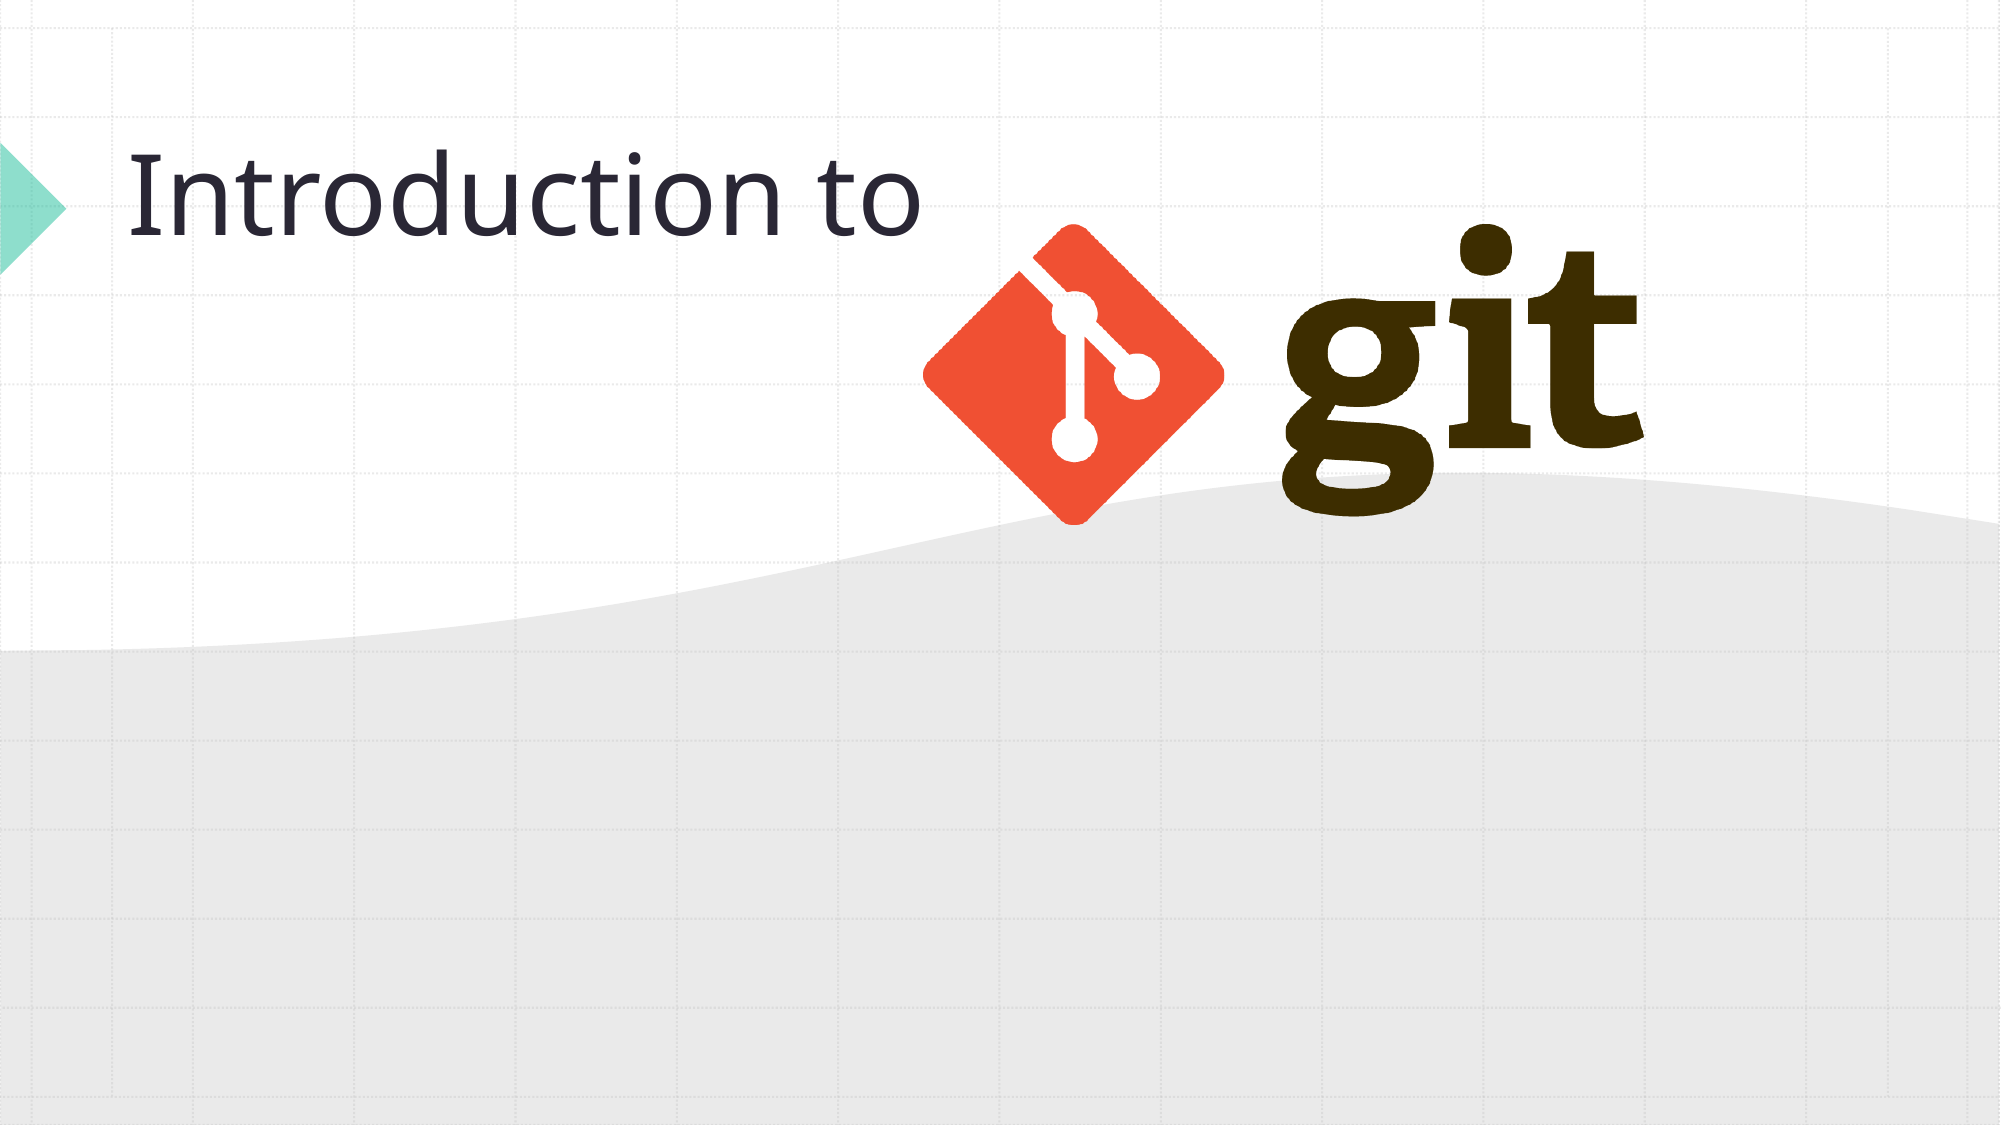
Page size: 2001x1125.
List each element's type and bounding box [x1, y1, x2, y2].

text_box [0, 0, 2000, 1125]
picture [923, 224, 1644, 525]
